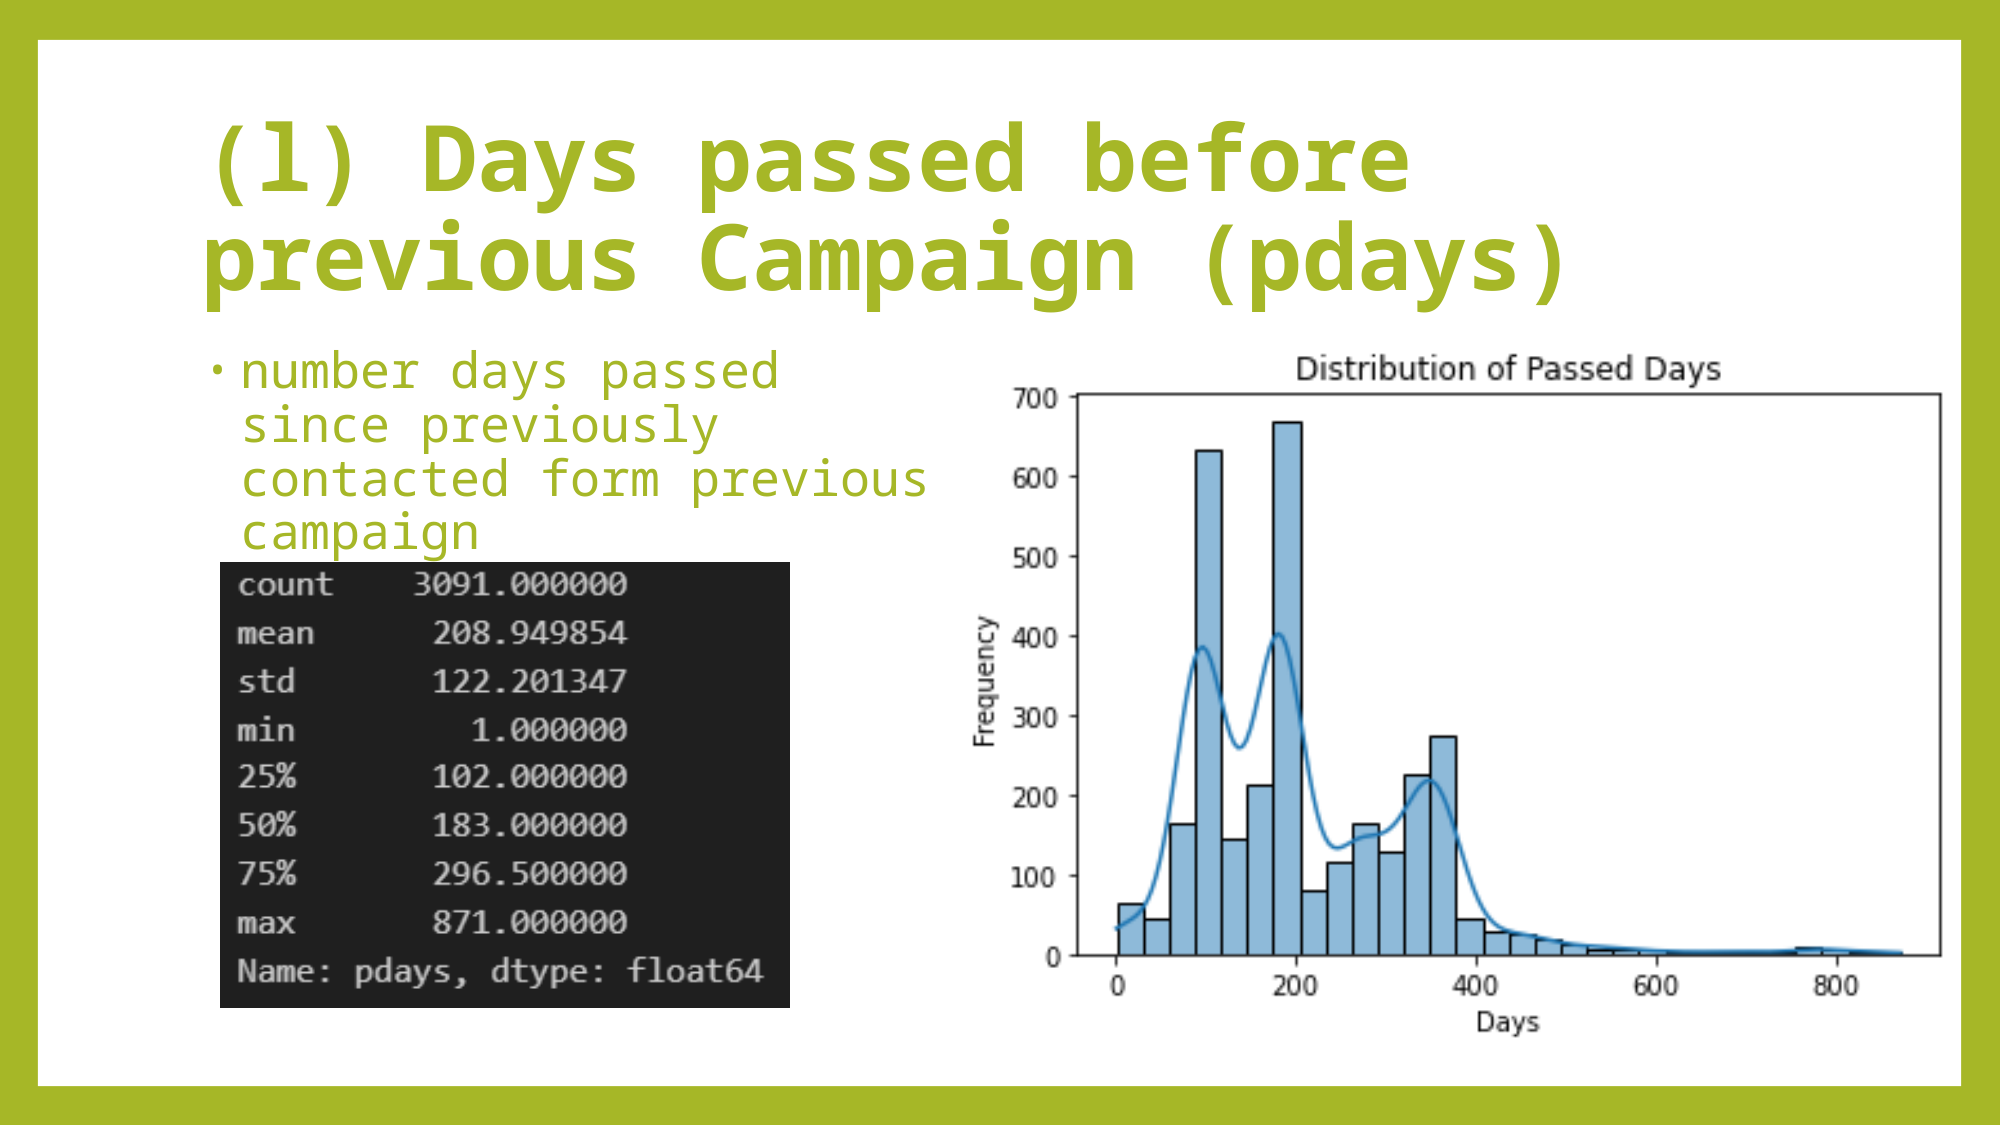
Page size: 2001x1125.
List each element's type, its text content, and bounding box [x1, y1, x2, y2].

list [956, 337, 1958, 1054]
list number days passed since previously contacted form previous campaign [187, 337, 954, 998]
picture [219, 562, 790, 1008]
title (l) Days passed before previous Campaign (pdays) [187, 99, 1808, 323]
